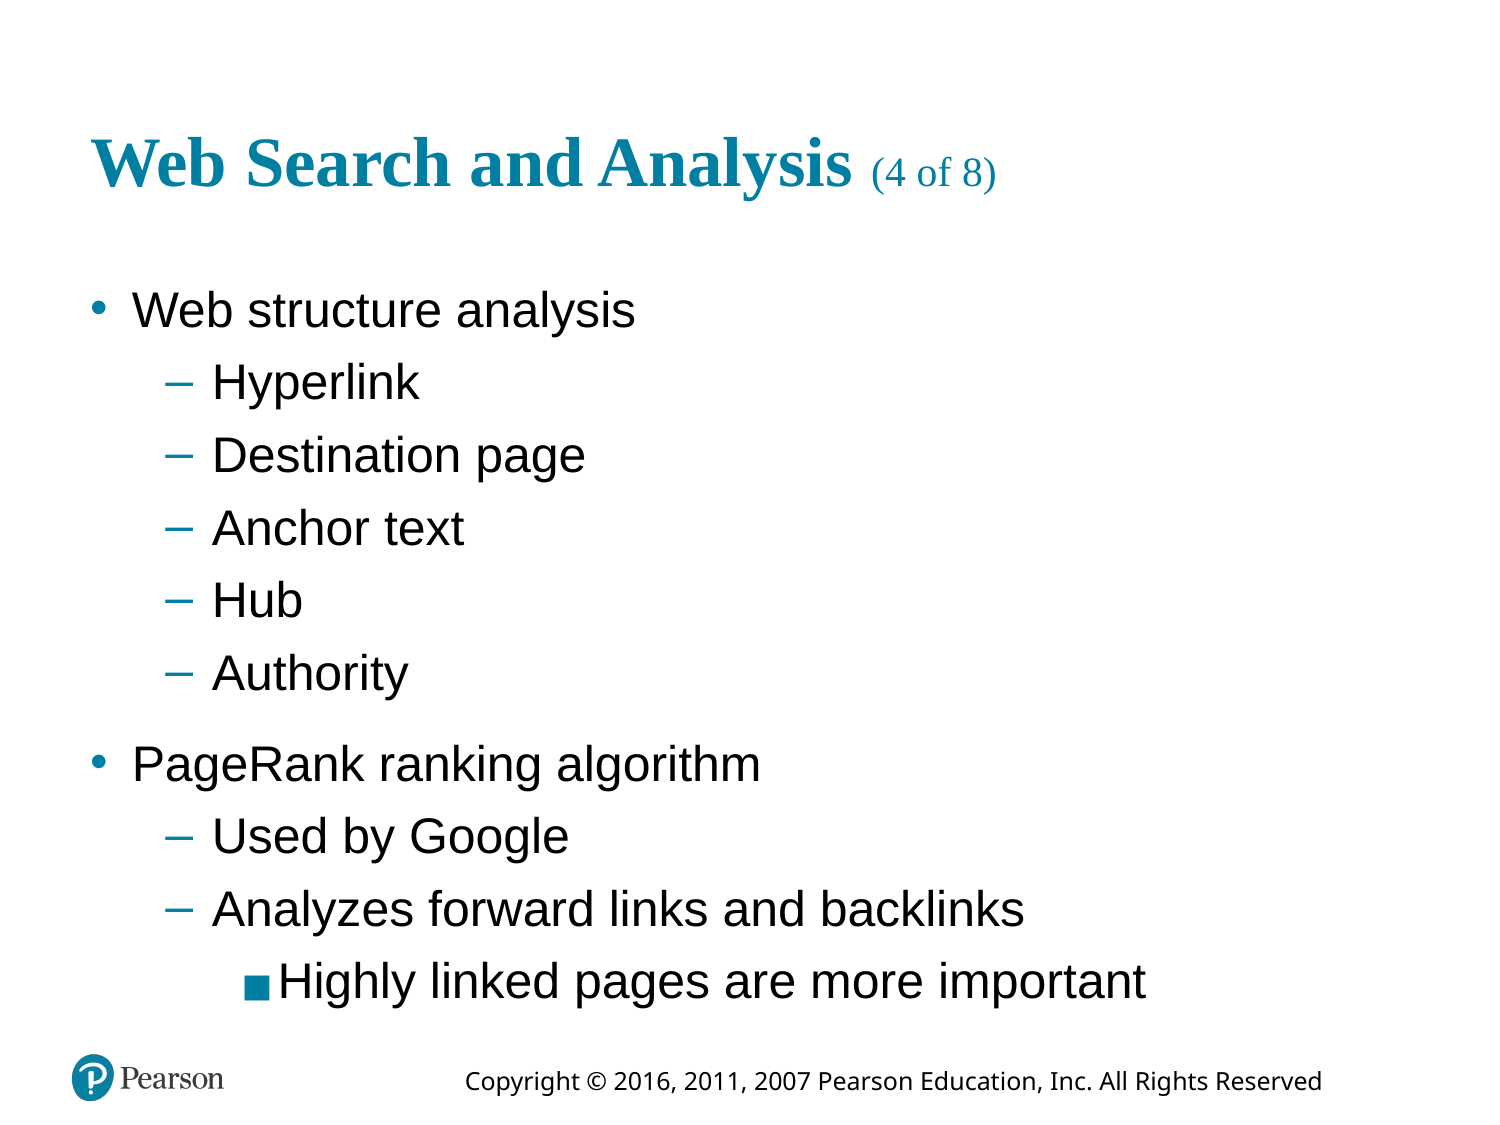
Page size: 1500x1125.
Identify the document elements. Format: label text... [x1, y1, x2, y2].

list Web structure analysis Hyperlink Destination page Anchor text Hub Authority PageRank ranking algorithm Used by Google Analyzes forward links and backlinks Highly linked pages are more important [75, 262, 1425, 1021]
title Web Search and Analysis (4 of 8) [75, 35, 1425, 216]
picture [72, 1054, 88, 1070]
picture [98, 1054, 224, 1101]
picture [80, 1063, 106, 1088]
picture [72, 1087, 83, 1101]
